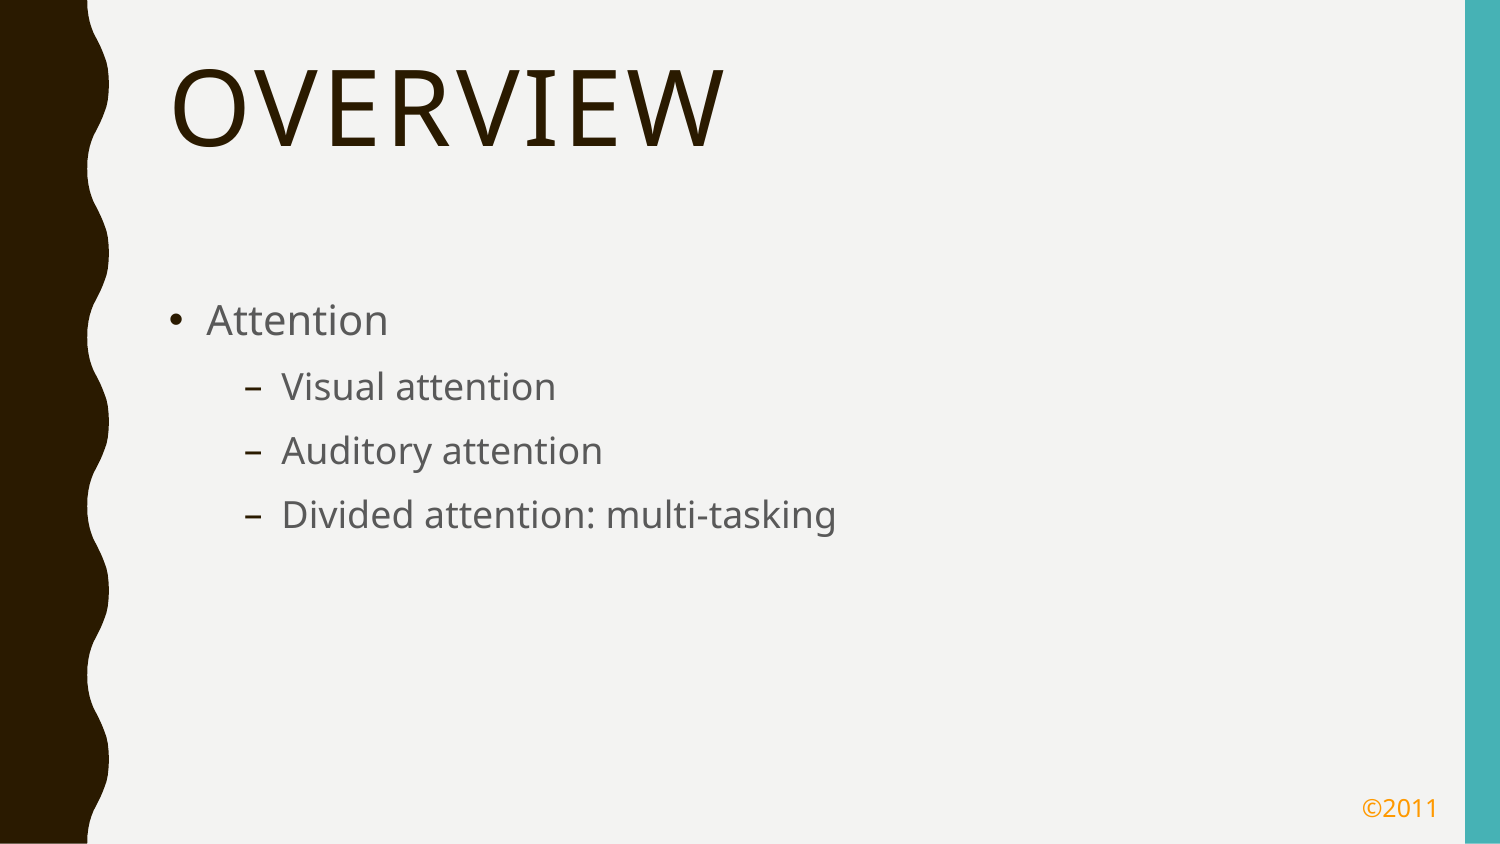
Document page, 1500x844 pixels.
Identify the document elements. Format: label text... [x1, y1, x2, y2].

title Overview [154, 47, 1407, 231]
list Attention Visual attention Auditory attention Divided attention: multi-tasking [154, 281, 1407, 724]
